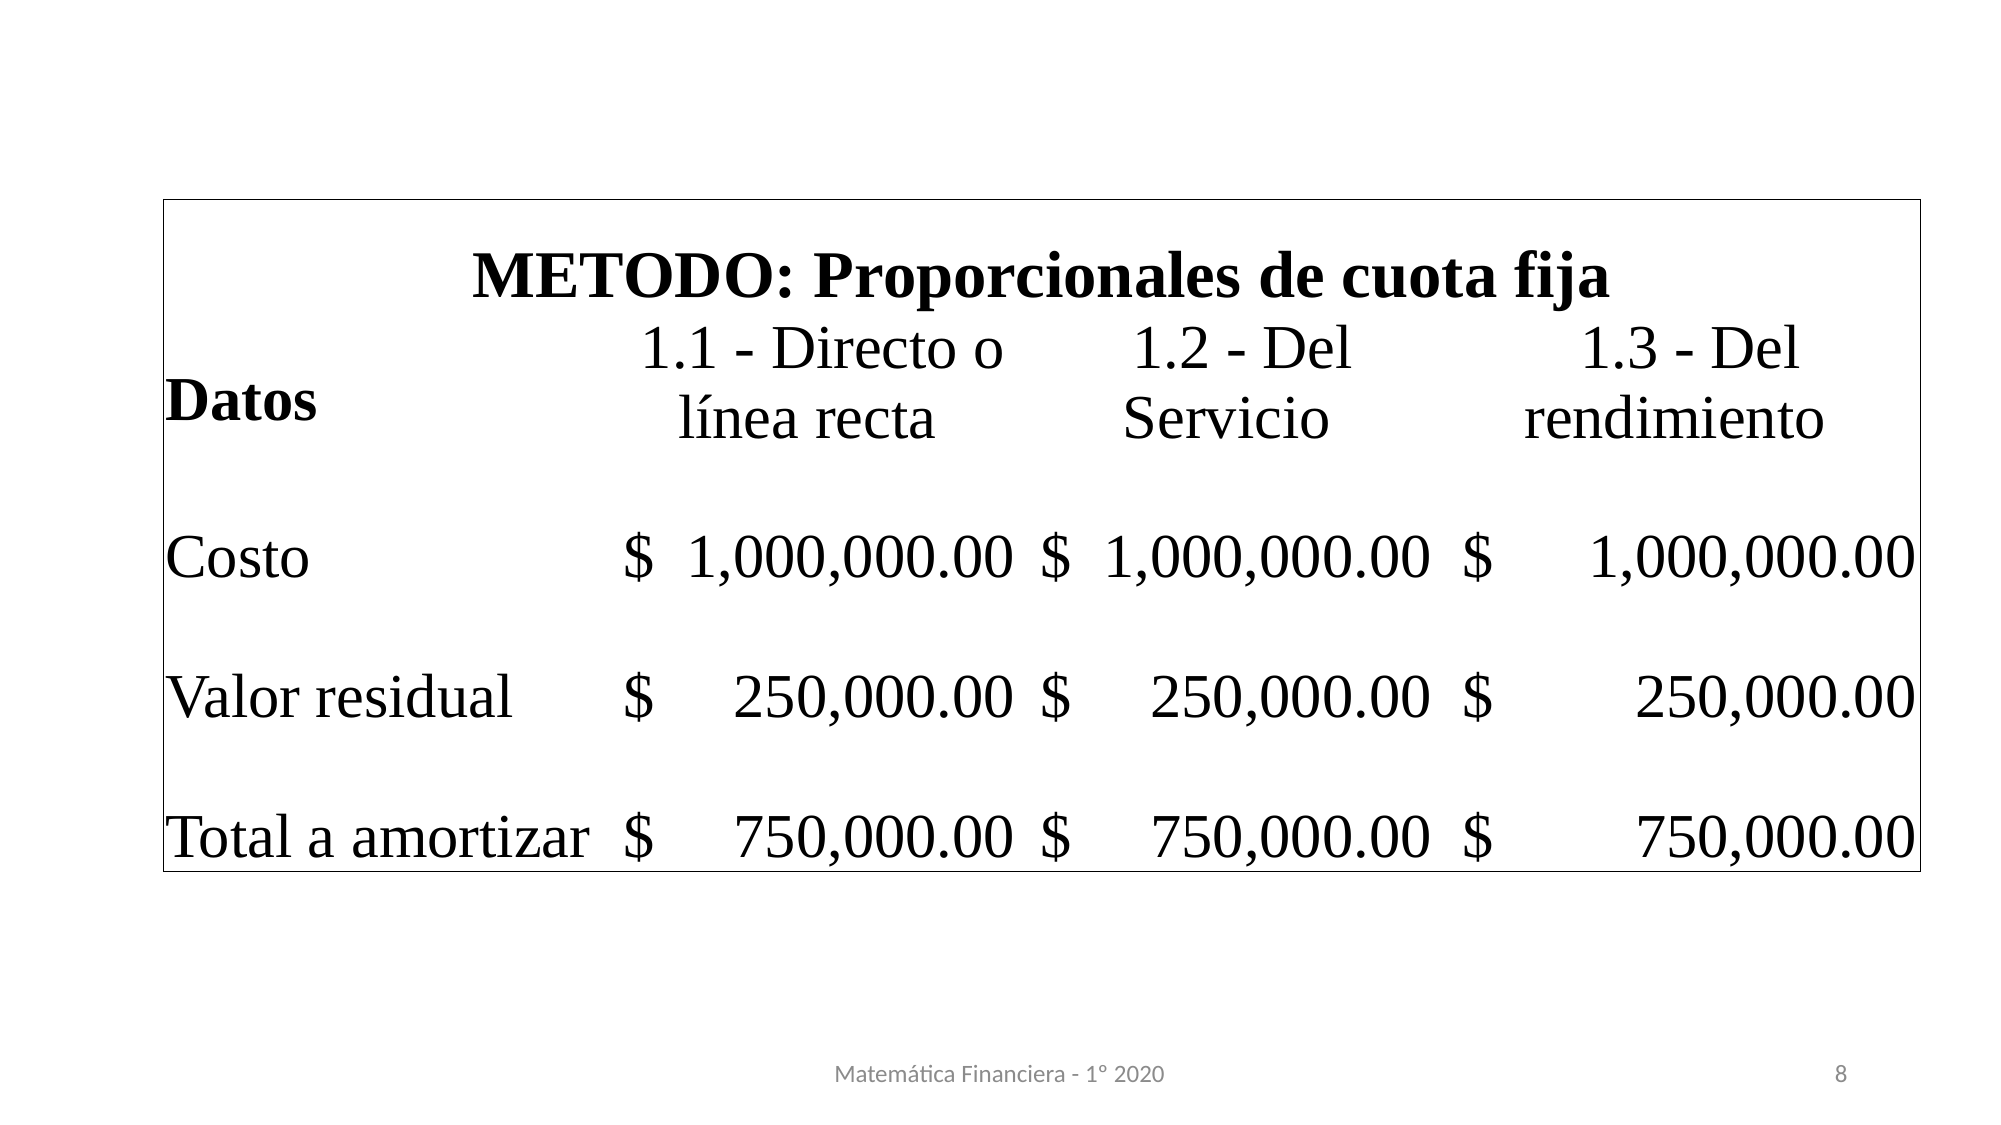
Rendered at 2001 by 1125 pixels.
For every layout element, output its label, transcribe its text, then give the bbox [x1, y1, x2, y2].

table_cell $ 1,000,000.00 [1446, 452, 1920, 591]
table_cell Total a amortizar [164, 731, 607, 871]
table_cell $ 250,000.00 [607, 591, 1024, 731]
table_cell 1.2 - Del Servicio [1024, 312, 1446, 452]
table_cell Datos [164, 312, 607, 452]
table_cell $ 250,000.00 [1446, 591, 1920, 731]
table_cell 1.3 - Del rendimiento [1446, 312, 1920, 452]
slide_number 8 [1412, 1042, 1863, 1103]
footer Matemática Financiera - 1º 2020 [662, 1042, 1338, 1103]
table_cell $ 1,000,000.00 [607, 452, 1024, 591]
table_header METODO: Proporcionales de cuota fija [164, 200, 1920, 312]
table_cell 1.1 - Directo o línea recta [607, 312, 1024, 452]
table_cell $ 750,000.00 [607, 731, 1024, 871]
table_cell Valor residual [164, 591, 607, 731]
table_cell $ 750,000.00 [1024, 731, 1446, 871]
table_cell $ 250,000.00 [1024, 591, 1446, 731]
table_cell $ 1,000,000.00 [1024, 452, 1446, 591]
table_cell $ 750,000.00 [1446, 731, 1920, 871]
table_cell Costo [164, 452, 607, 591]
